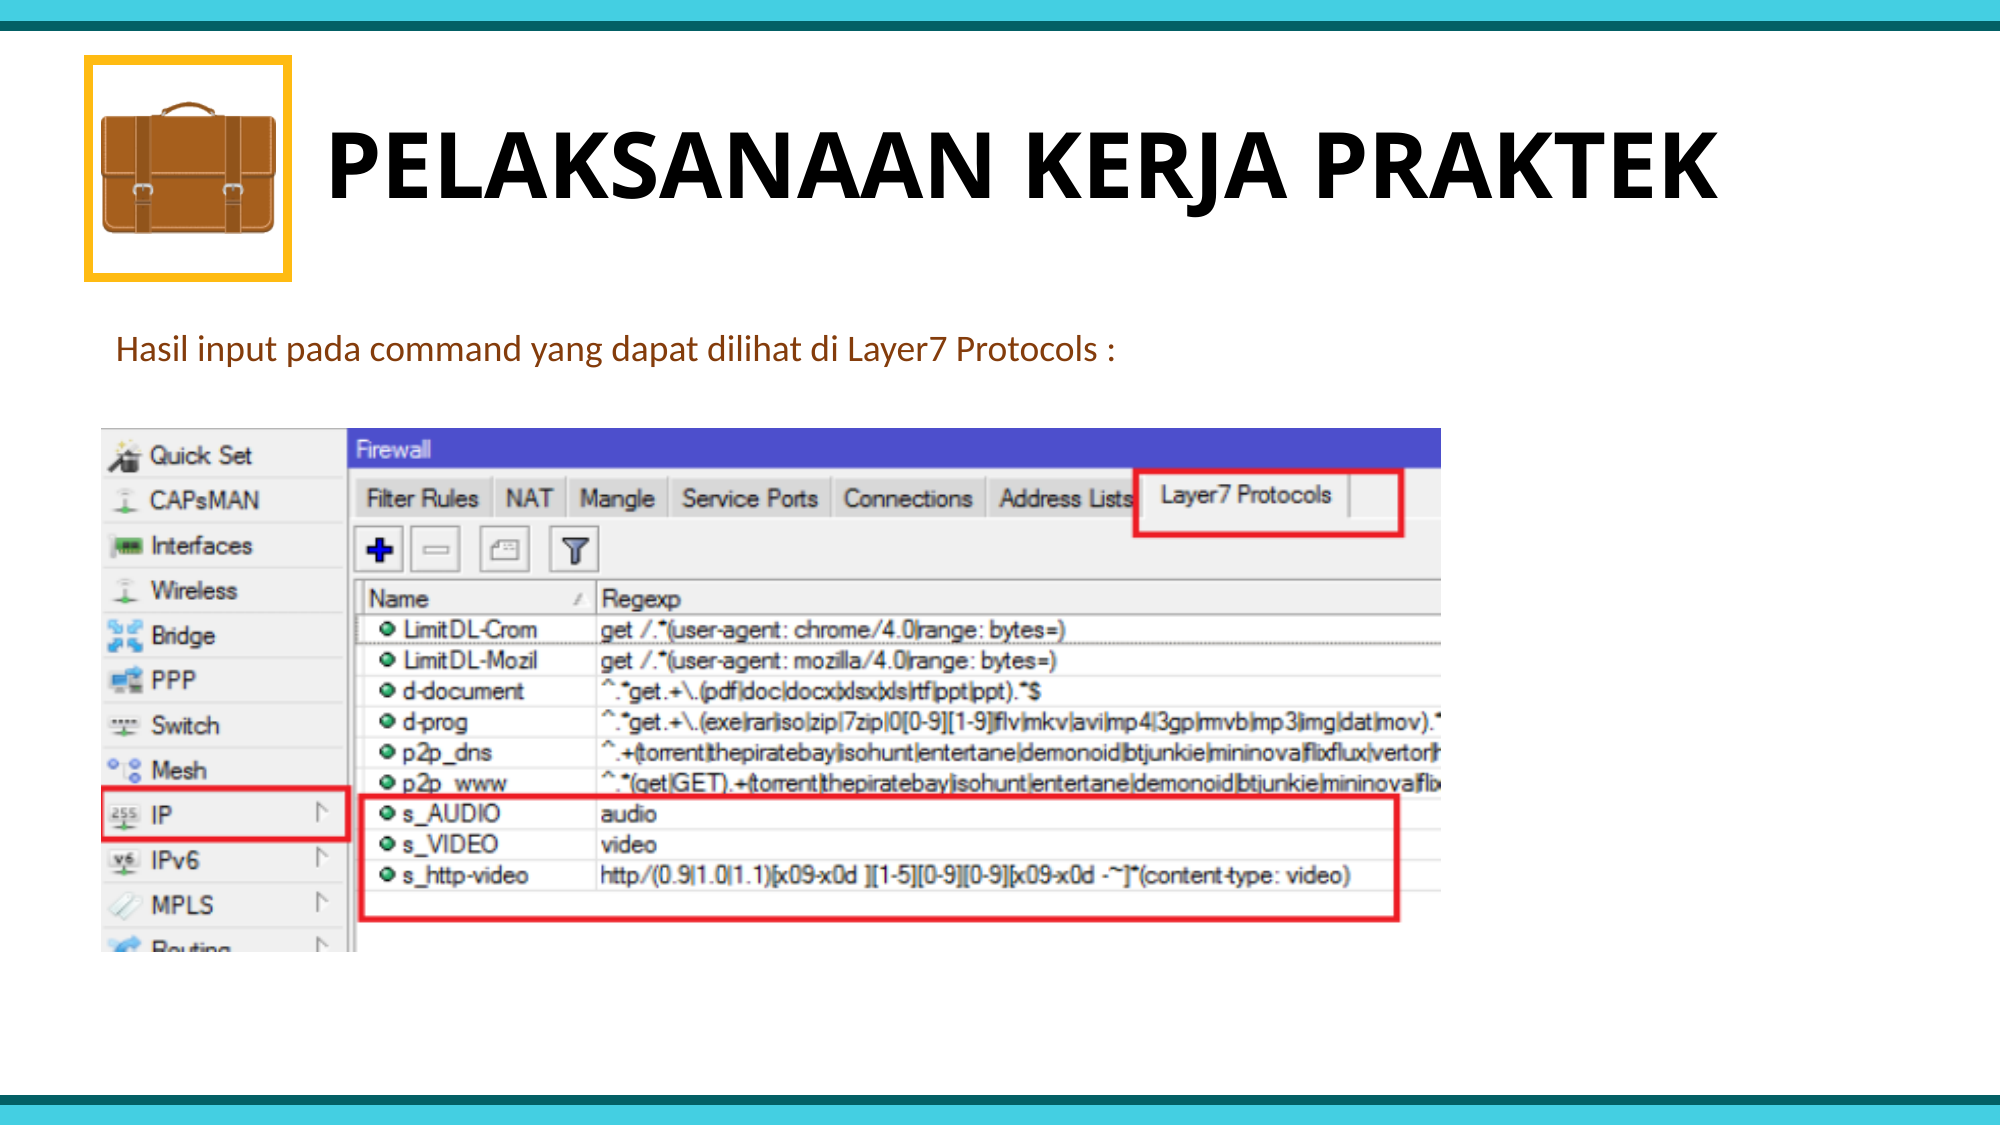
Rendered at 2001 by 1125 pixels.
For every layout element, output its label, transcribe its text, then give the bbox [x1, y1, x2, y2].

picture [101, 101, 276, 235]
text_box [0, 0, 2000, 30]
title PELAKSANAAN KERJA PRAKTEK [309, 59, 1863, 278]
text_box Hasil input pada command yang dapat dilihat di Layer7 Protocols : [101, 316, 1158, 376]
picture [101, 428, 1441, 952]
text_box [0, 1096, 2000, 1125]
text_box [88, 59, 288, 278]
